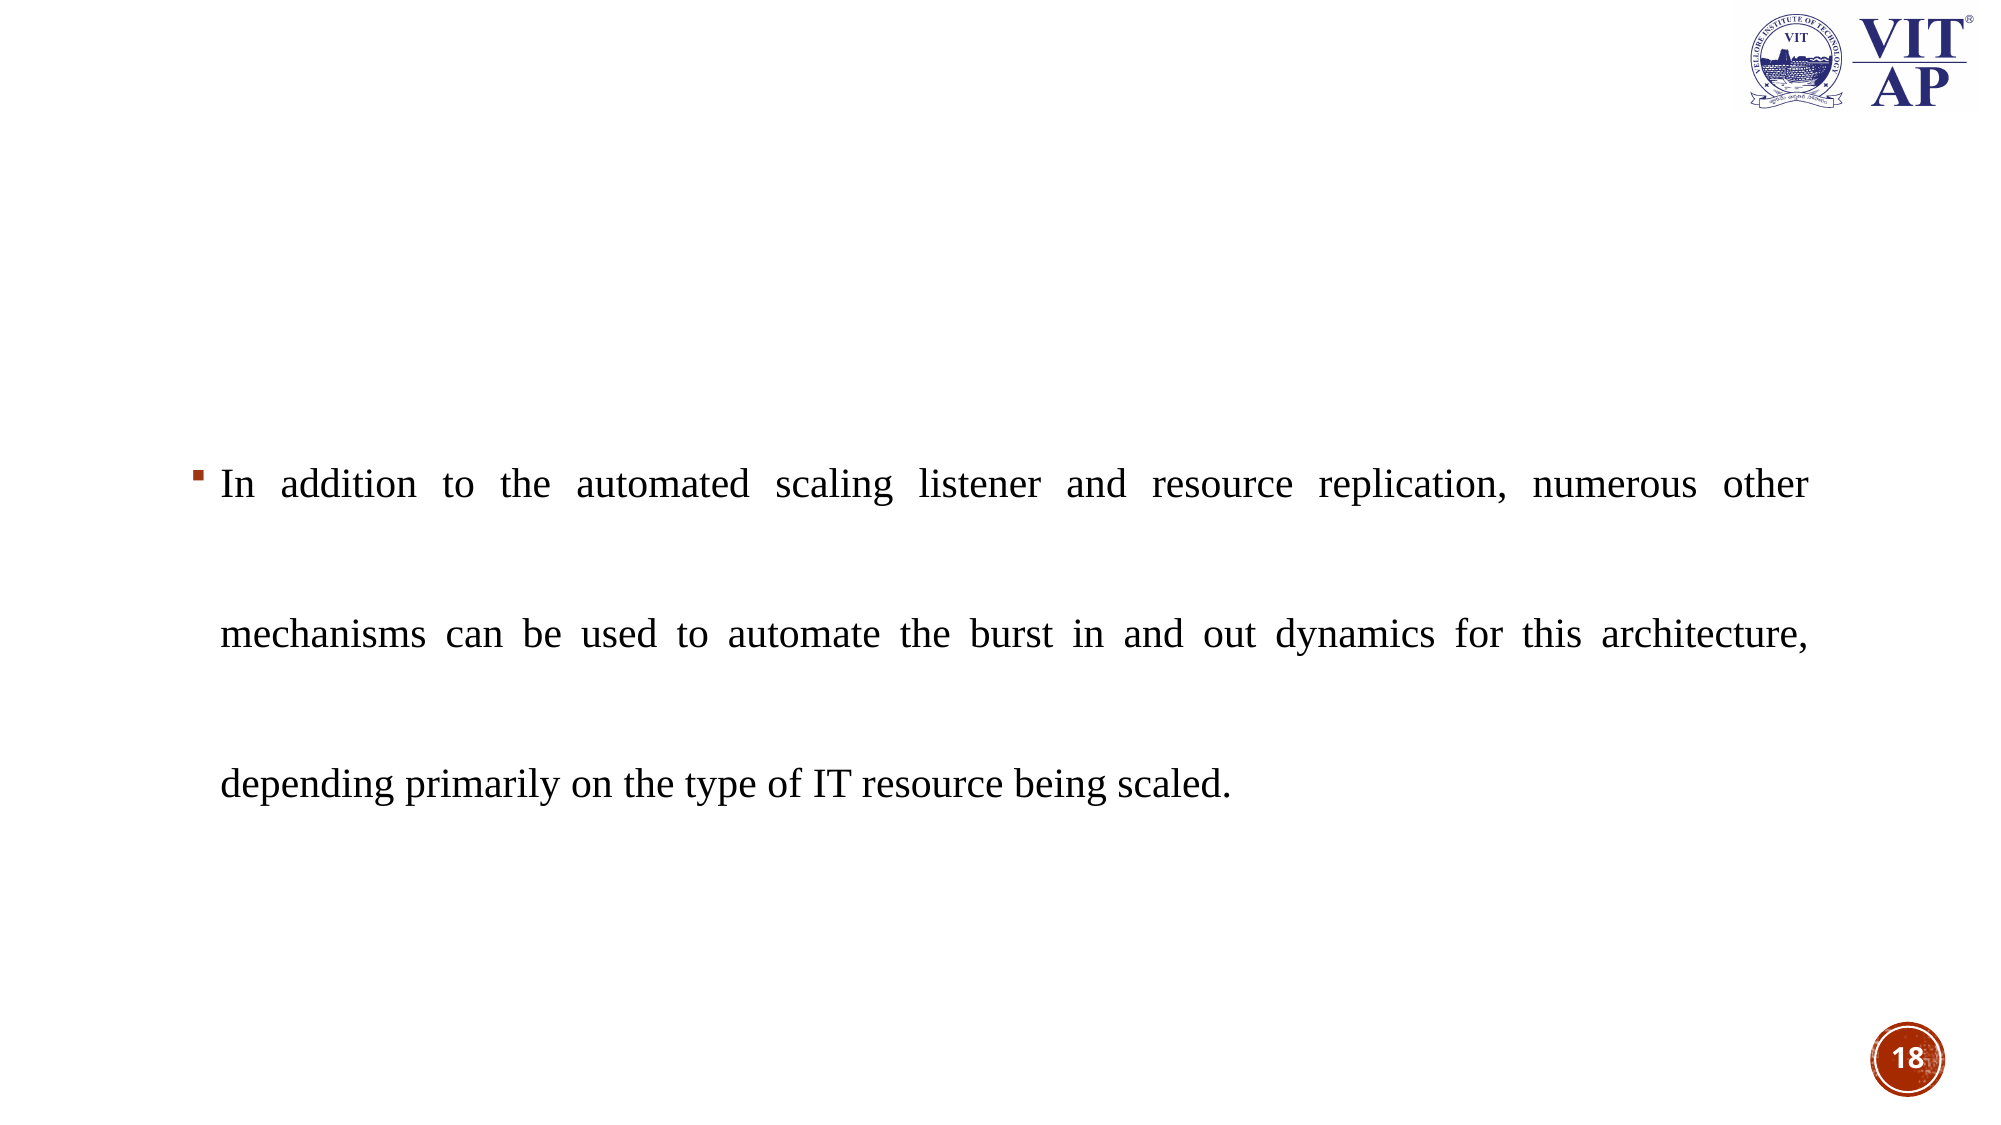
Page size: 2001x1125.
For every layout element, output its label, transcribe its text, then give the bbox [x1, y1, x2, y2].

slide_number 18 [1855, 1028, 1961, 1089]
picture [1731, 0, 1980, 113]
list In addition to the automated scaling listener and resource replication, numerous other mechanisms can be used to automate the burst in and out dynamics for this architecture, depending primarily on the type of IT resource being scaled. [175, 348, 1826, 1013]
